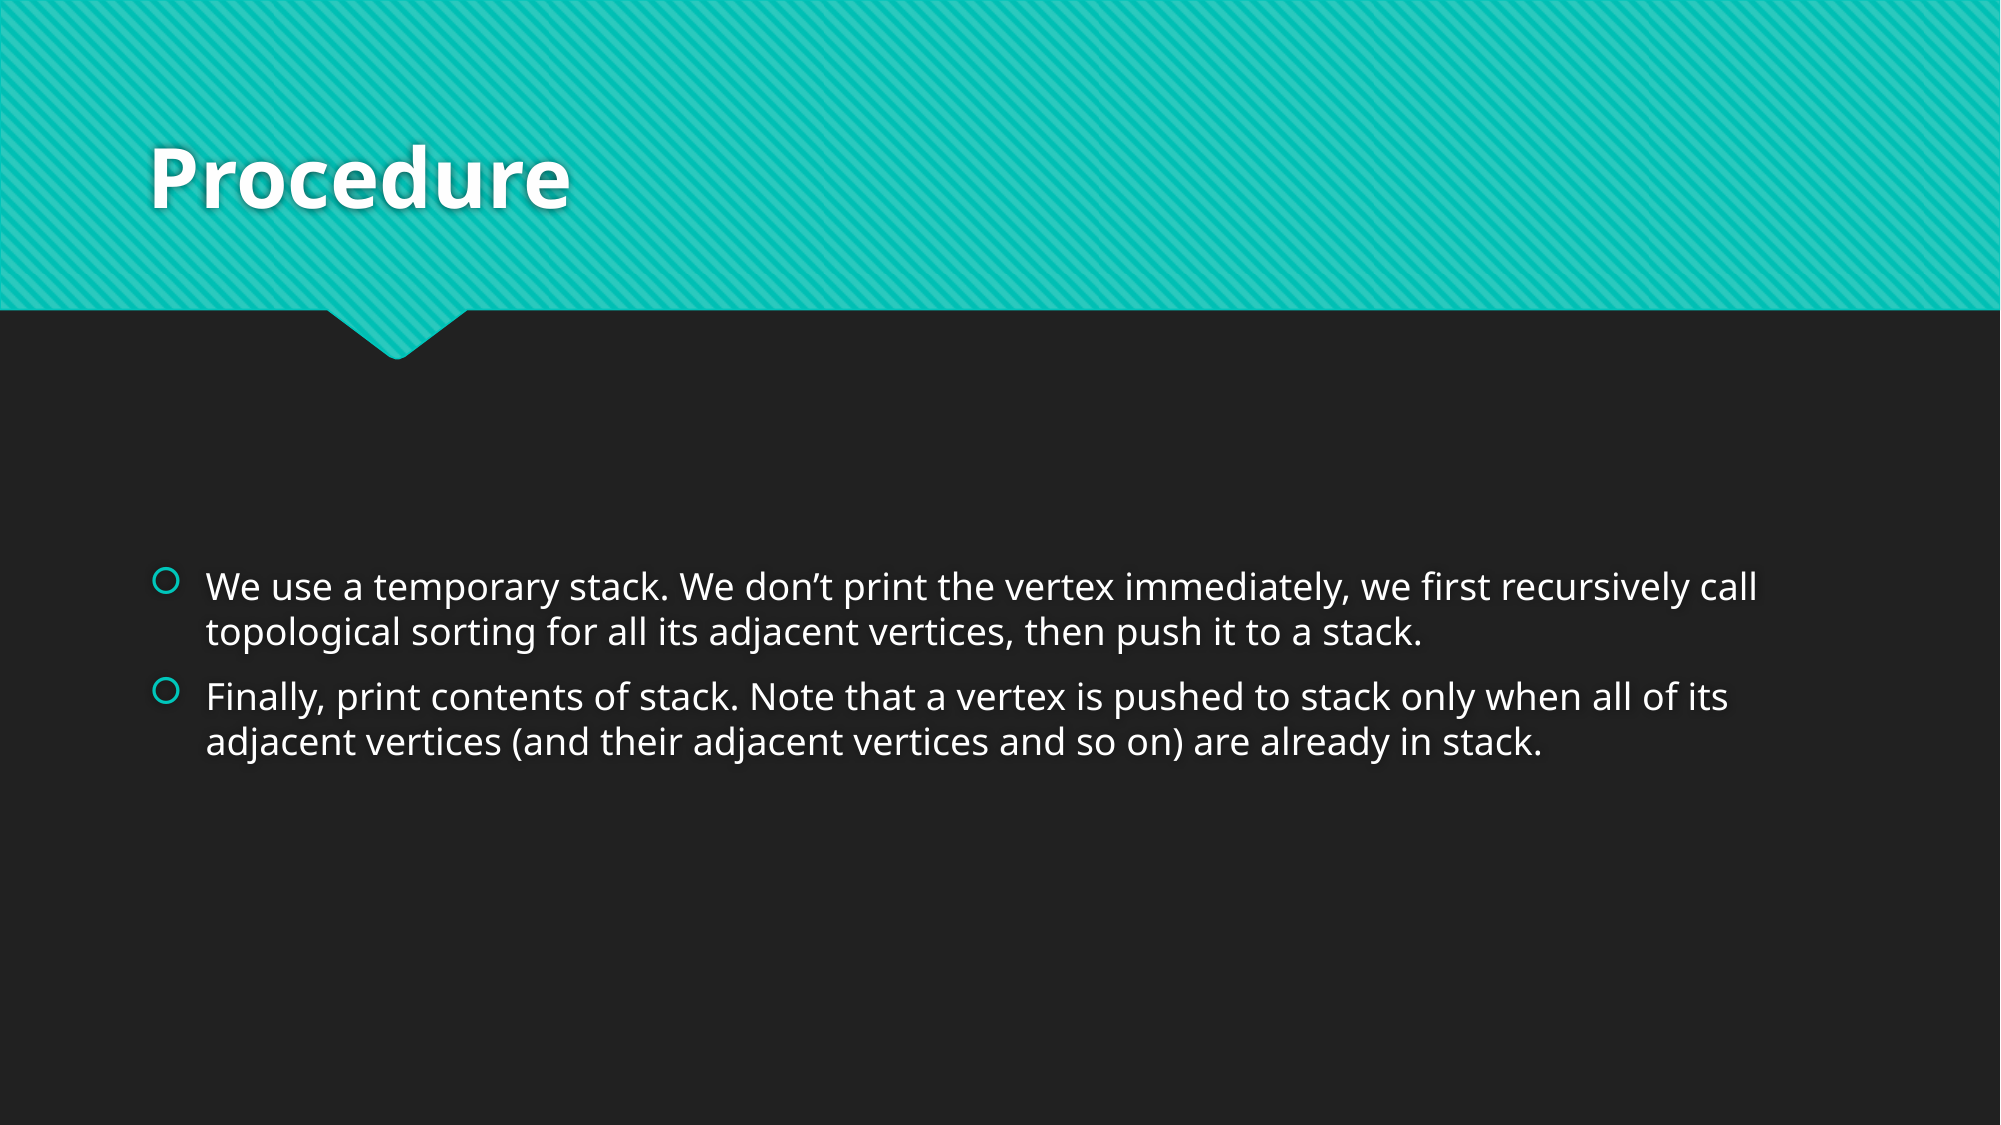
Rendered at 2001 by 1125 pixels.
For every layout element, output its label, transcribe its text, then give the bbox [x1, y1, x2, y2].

title Procedure [132, 73, 1868, 233]
list We use a temporary stack. We don’t print the vertex immediately, we first recursively call topological sorting for all its adjacent vertices, then push it to a stack. Finally, print contents of stack. Note that a vertex is pushed to stack only when all of its adjacent vertices (and their adjacent vertices and so on) are already in stack. [134, 364, 1866, 962]
